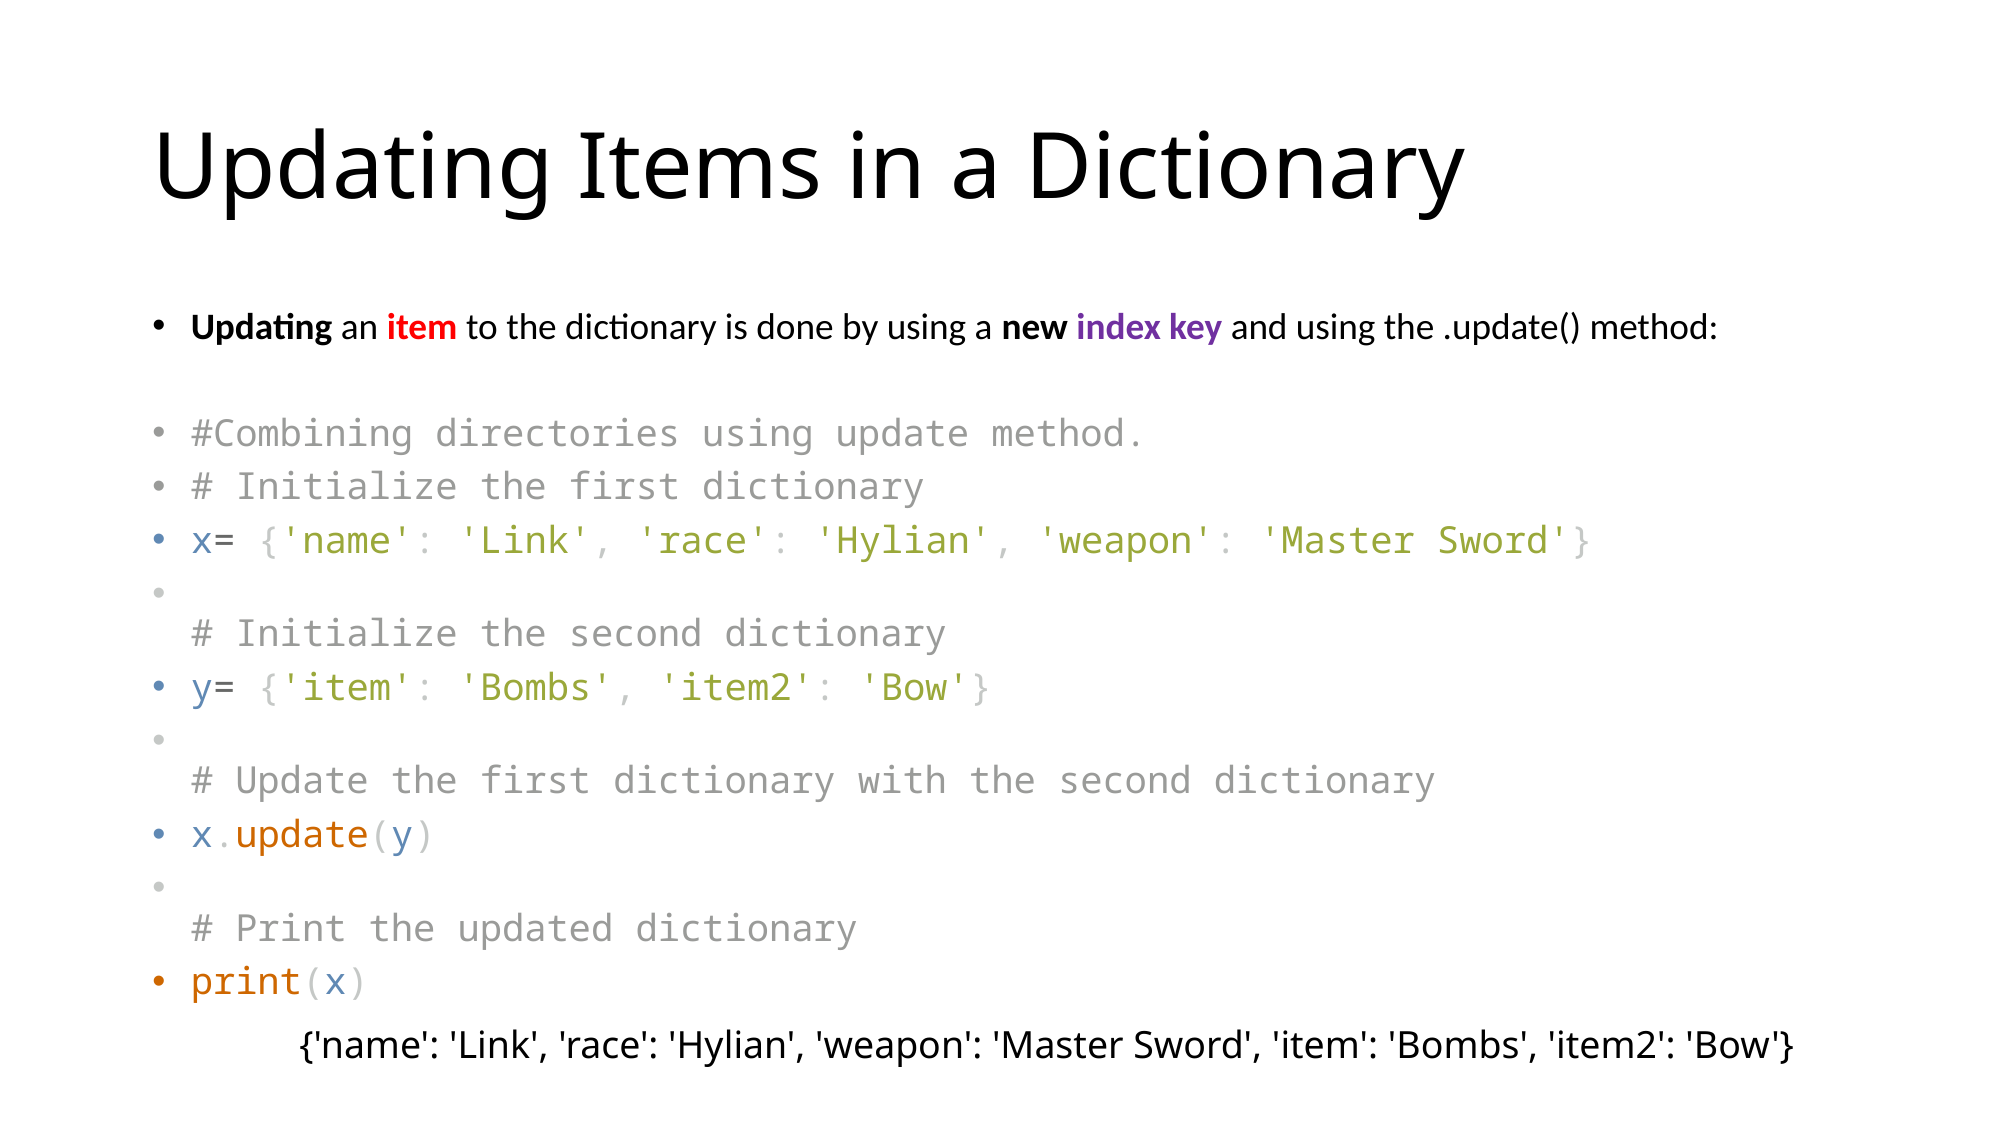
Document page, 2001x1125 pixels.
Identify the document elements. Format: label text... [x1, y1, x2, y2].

list Updating an item to the dictionary is done by using a new index key and using the .update() method: #Combining directories using update method. # Initialize the first dictionary x= {'name': 'Link', 'race': 'Hylian', 'weapon': 'Master Sword'} # Initialize the second dictionary y= {'item': 'Bombs', 'item2': 'Bow'} # Update the first dictionary with the second dictionary x.update(y) # Print the updated dictionary print(x) [137, 299, 1863, 1014]
text_box {'name': 'Link', 'race': 'Hylian', 'weapon': 'Master Sword', 'item': 'Bombs', 'item2': 'Bow'} [284, 1013, 1836, 1125]
title Updating Items in a Dictionary [137, 59, 1863, 278]
